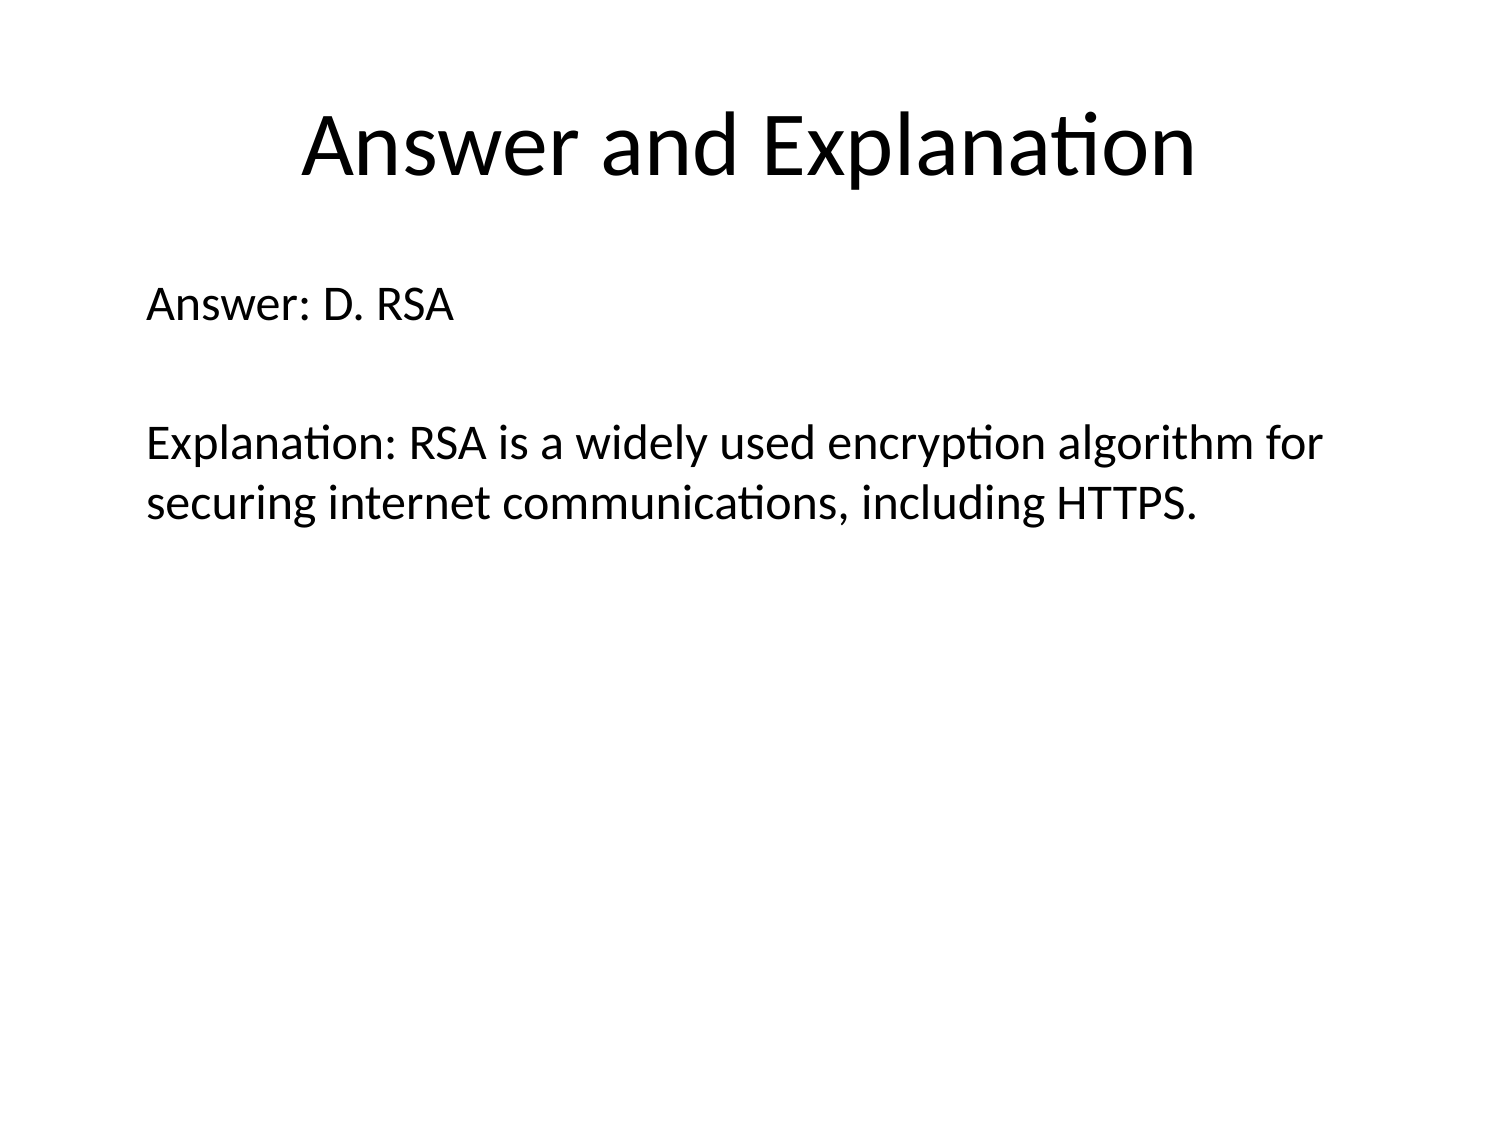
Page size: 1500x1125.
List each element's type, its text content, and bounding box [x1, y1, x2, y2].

title Answer and Explanation [75, 45, 1425, 233]
list Answer: D. RSA Explanation: RSA is a widely used encryption algorithm for securing internet communications, including HTTPS. [75, 262, 1425, 1005]
